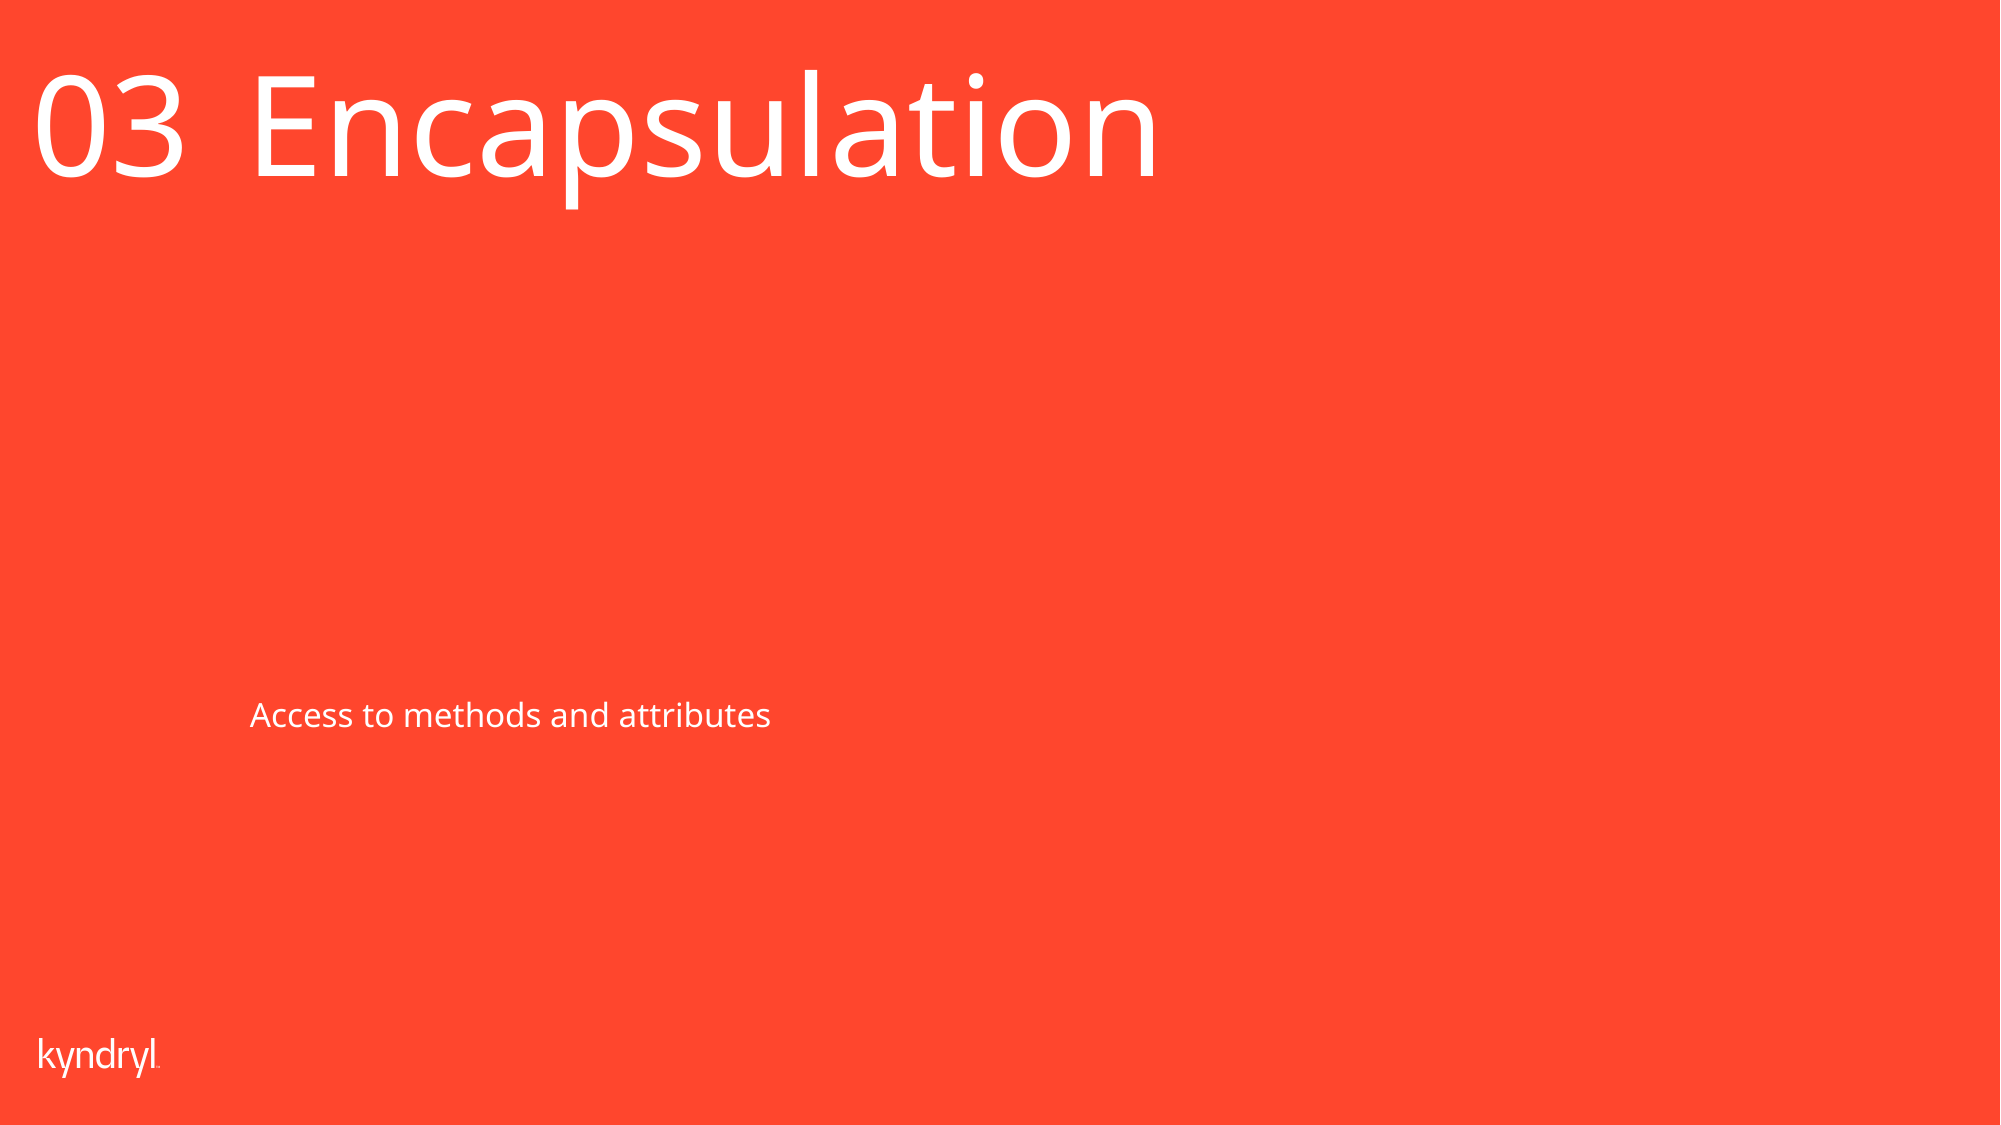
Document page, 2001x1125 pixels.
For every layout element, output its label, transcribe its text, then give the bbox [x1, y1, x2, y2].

list 03 [31, 36, 232, 185]
picture [39, 1038, 160, 1078]
list Encapsulation [245, 36, 1750, 509]
list Access to methods and attributes [249, 694, 1750, 1045]
